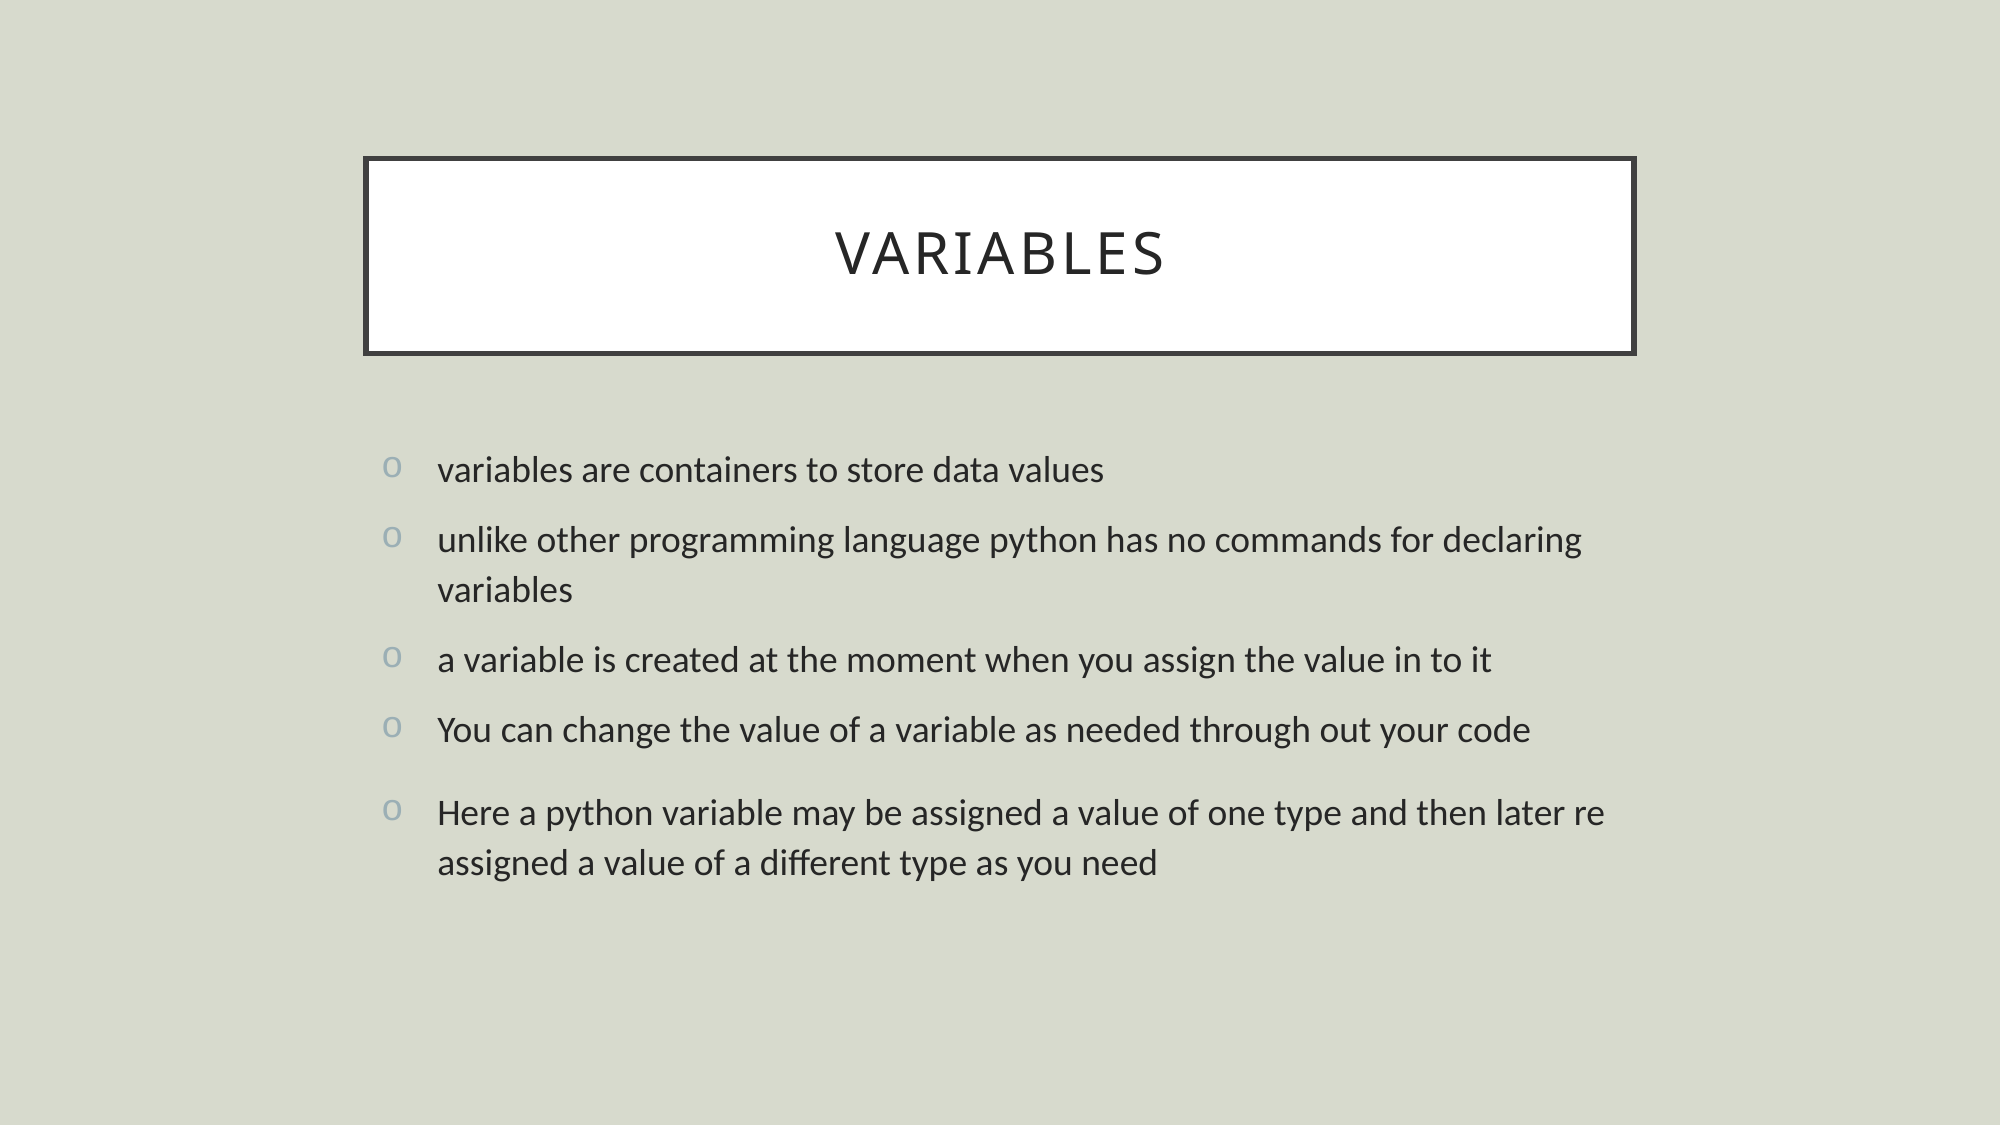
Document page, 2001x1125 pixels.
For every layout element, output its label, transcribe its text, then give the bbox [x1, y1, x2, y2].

title VARIABLES [363, 156, 1637, 356]
list variables are containers to store data values unlike other programming language python has no commands for declaring variables a variable is created at the moment when you assign the value in to it You can change the value of a variable as needed through out your code Here a python variable may be assigned a value of one type and then later re assigned a value of a different type as you need [366, 432, 1634, 942]
